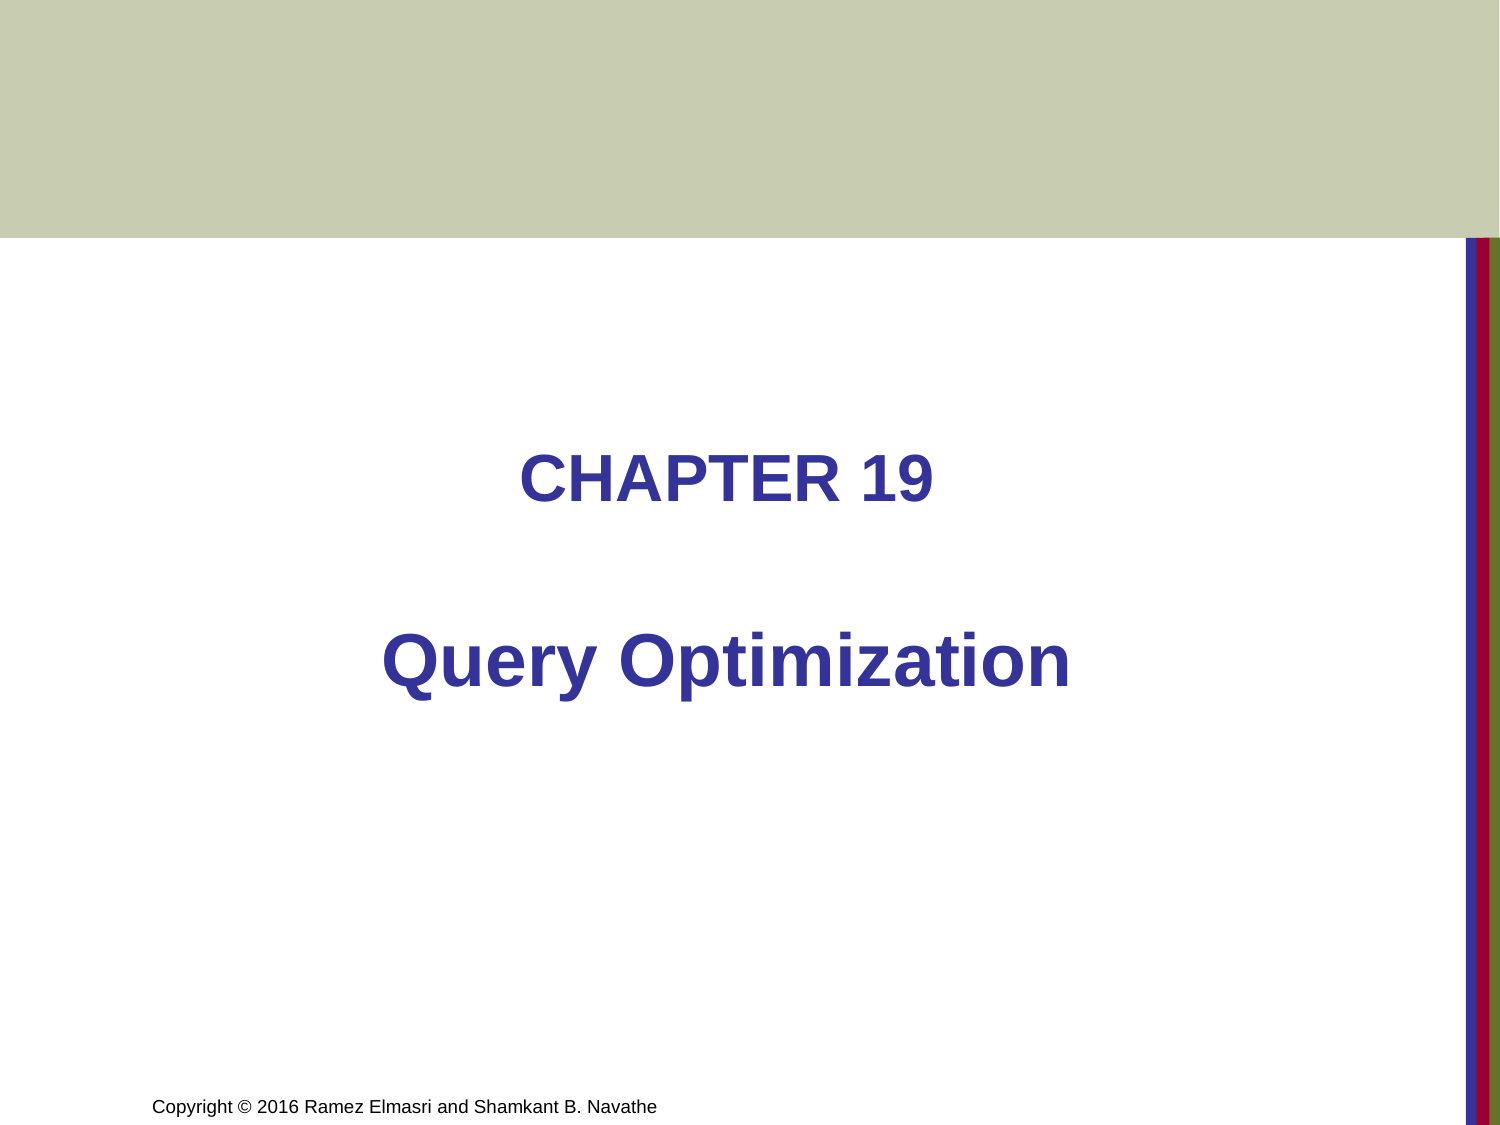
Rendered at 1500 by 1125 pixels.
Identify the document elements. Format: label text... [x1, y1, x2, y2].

list CHAPTER 19 Query Optimization [39, 262, 1400, 1013]
